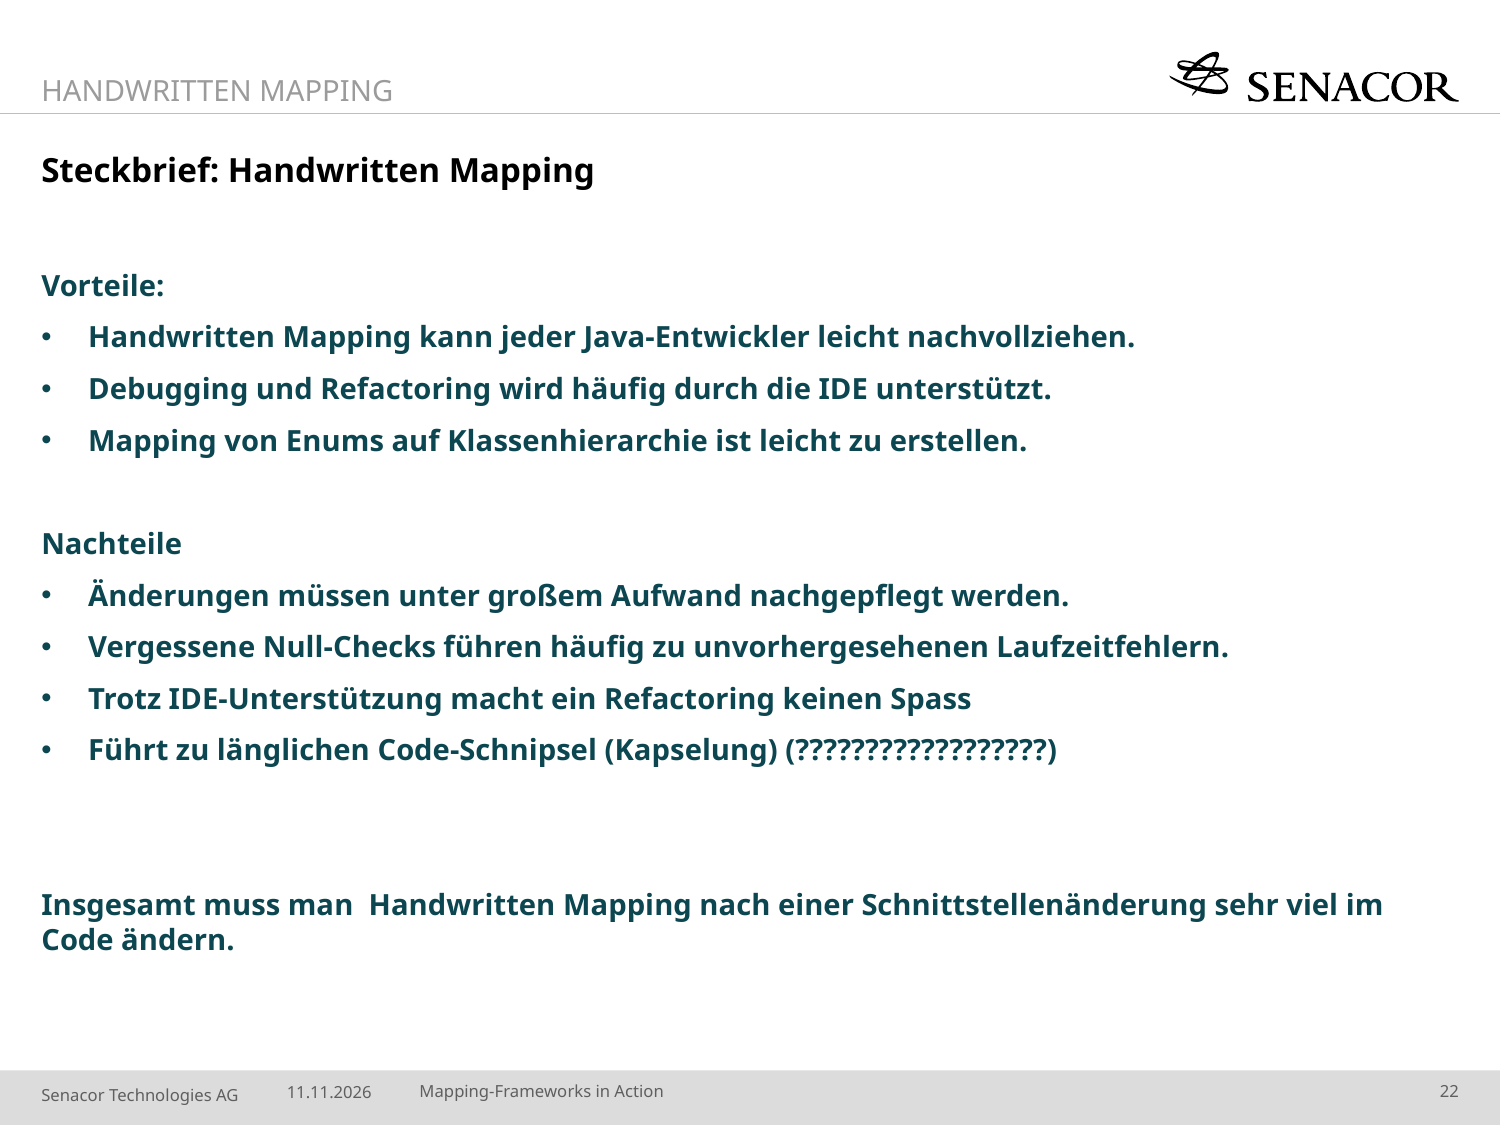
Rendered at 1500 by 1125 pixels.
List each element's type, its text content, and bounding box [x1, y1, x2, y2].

title Steckbrief: Handwritten Mapping [41, 149, 1459, 232]
list Vorteile: Handwritten Mapping kann jeder Java-Entwickler leicht nachvollziehen. Debugging und Refactoring wird häufig durch die IDE unterstützt. Mapping von Enums auf Klassenhierarchie ist leicht zu erstellen. Nachteile Änderungen müssen unter großem Aufwand nachgepflegt werden. Vergessene Null-Checks führen häufig zu unvorhergesehenen Laufzeitfehlern. Trotz IDE-Unterstützung macht ein Refactoring keinen Spass Führt zu länglichen Code-Schnipsel (Kapselung) (??????????????????) Insgesamt muss man Handwritten Mapping nach einer Schnittstellenänderung sehr viel im Code ändern. [41, 267, 1459, 1012]
footer Mapping-Frameworks in Action [419, 1070, 1341, 1125]
list Handwritten Mapping [41, 42, 1164, 114]
slide_number 22 [1352, 1070, 1459, 1125]
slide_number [286, 1070, 408, 1125]
